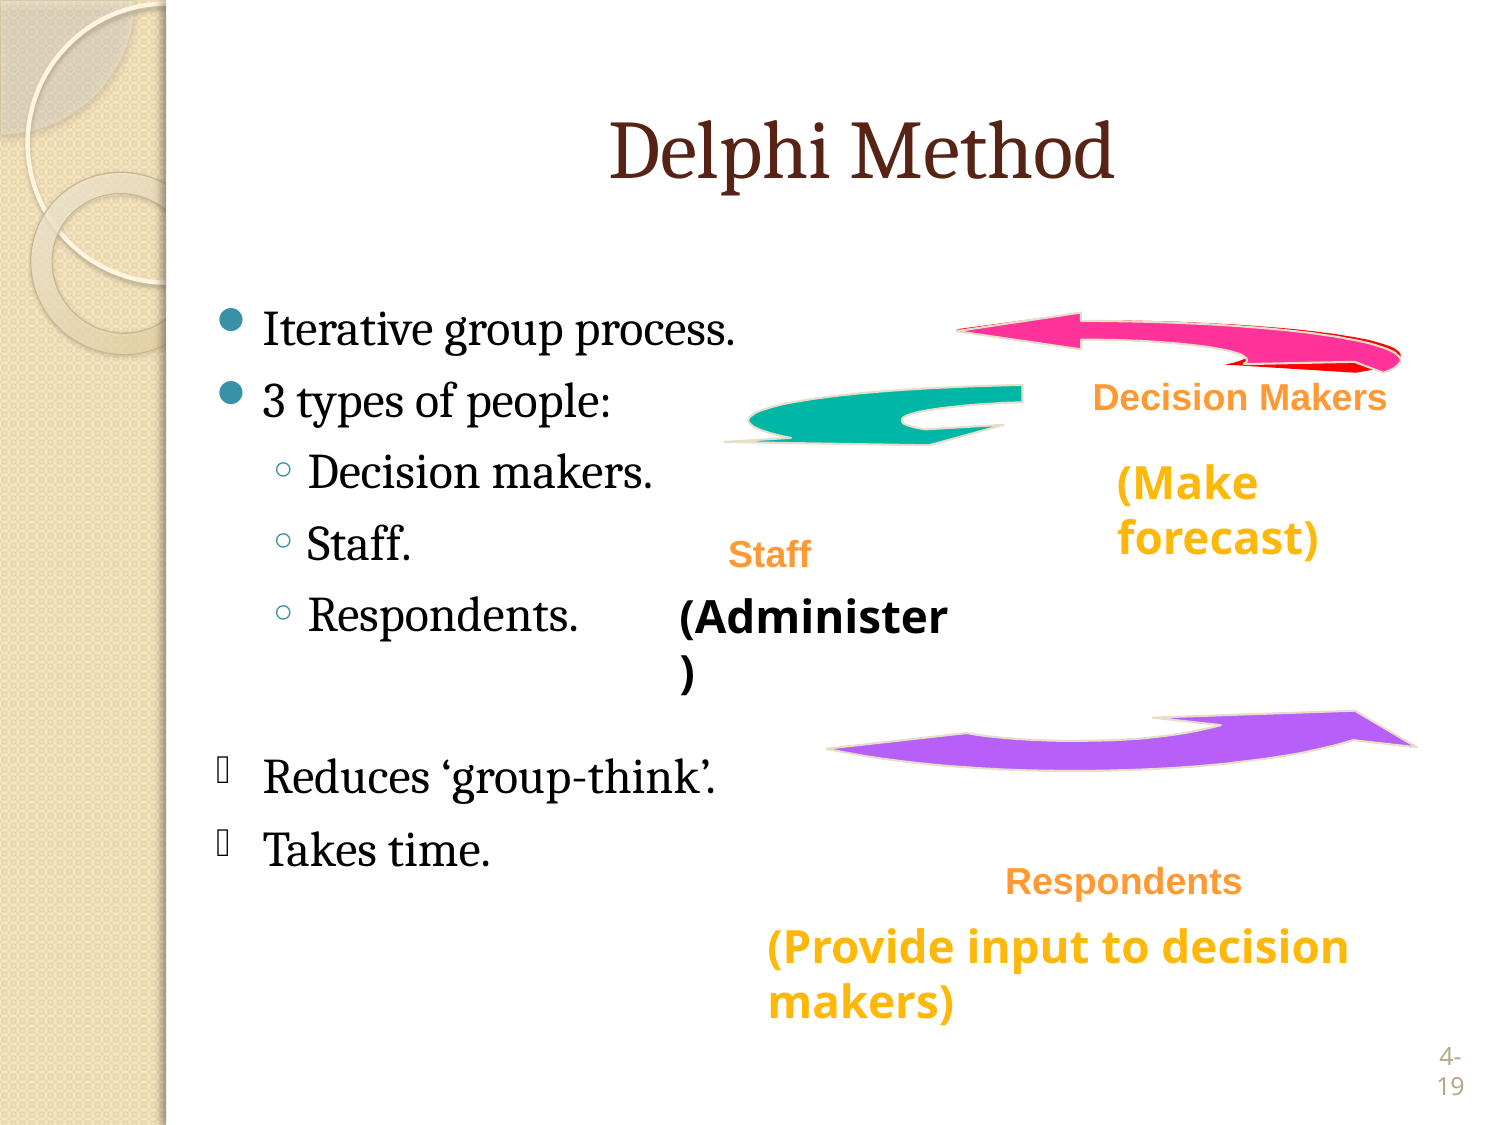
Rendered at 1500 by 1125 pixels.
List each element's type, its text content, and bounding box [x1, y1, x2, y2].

list Iterative group process. 3 types of people: Decision makers. Staff. Respondents. Reduces ‘group-think’. Takes time. [187, 287, 938, 963]
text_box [664, 312, 1500, 1038]
slide_number 4-19 [1413, 1050, 1488, 1113]
title Delphi Method [225, 87, 1500, 222]
